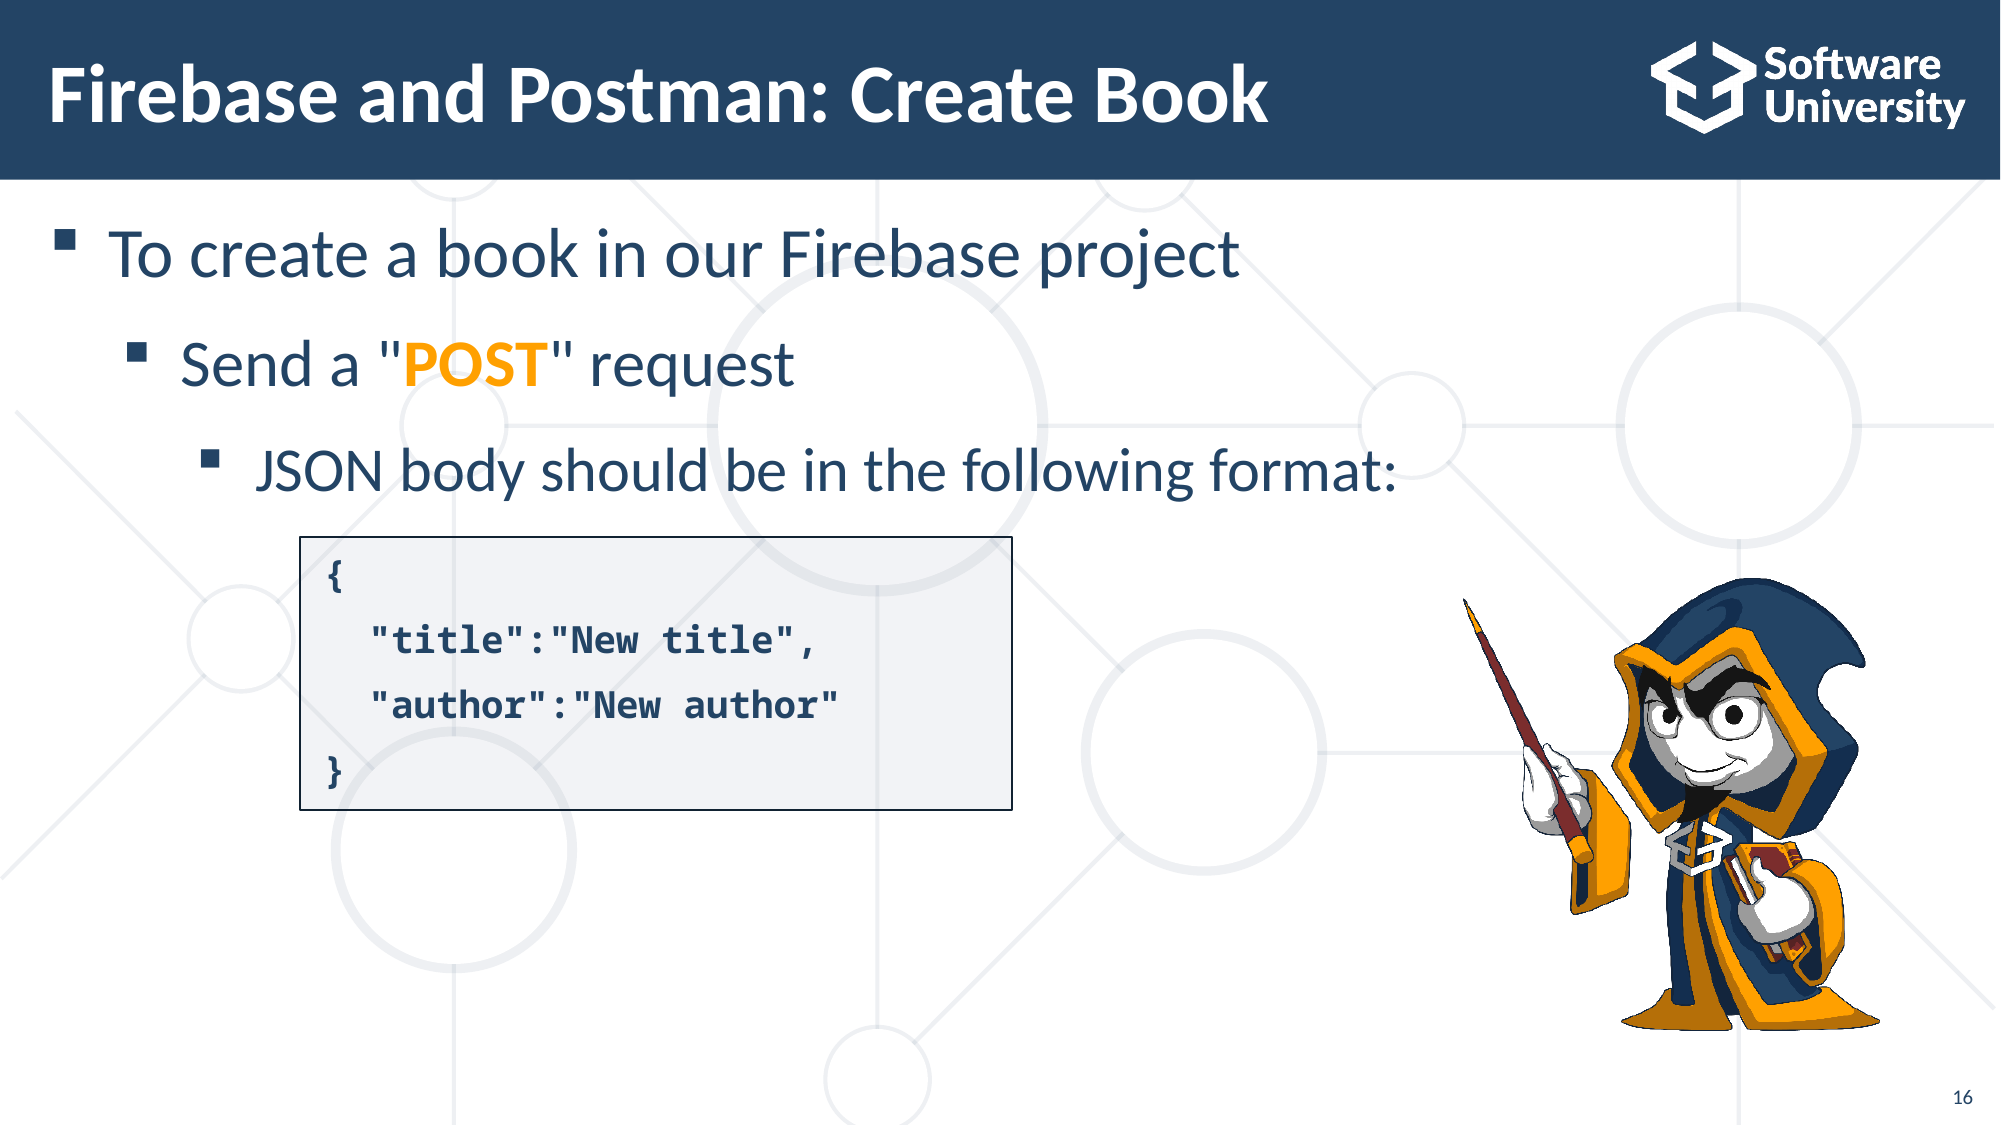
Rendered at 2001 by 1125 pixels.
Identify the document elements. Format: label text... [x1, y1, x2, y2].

picture [1651, 41, 1966, 134]
list To create a book in our Firebase project Send a "POST" request JSON body should be in the following format: [31, 196, 1970, 1104]
text_box { "title":"New title", "author":"New author" } [300, 537, 1013, 810]
picture [1447, 537, 1921, 1050]
title Firebase and Postman: Create Book [31, 16, 1625, 162]
slide_number 16 [1927, 1067, 1989, 1117]
